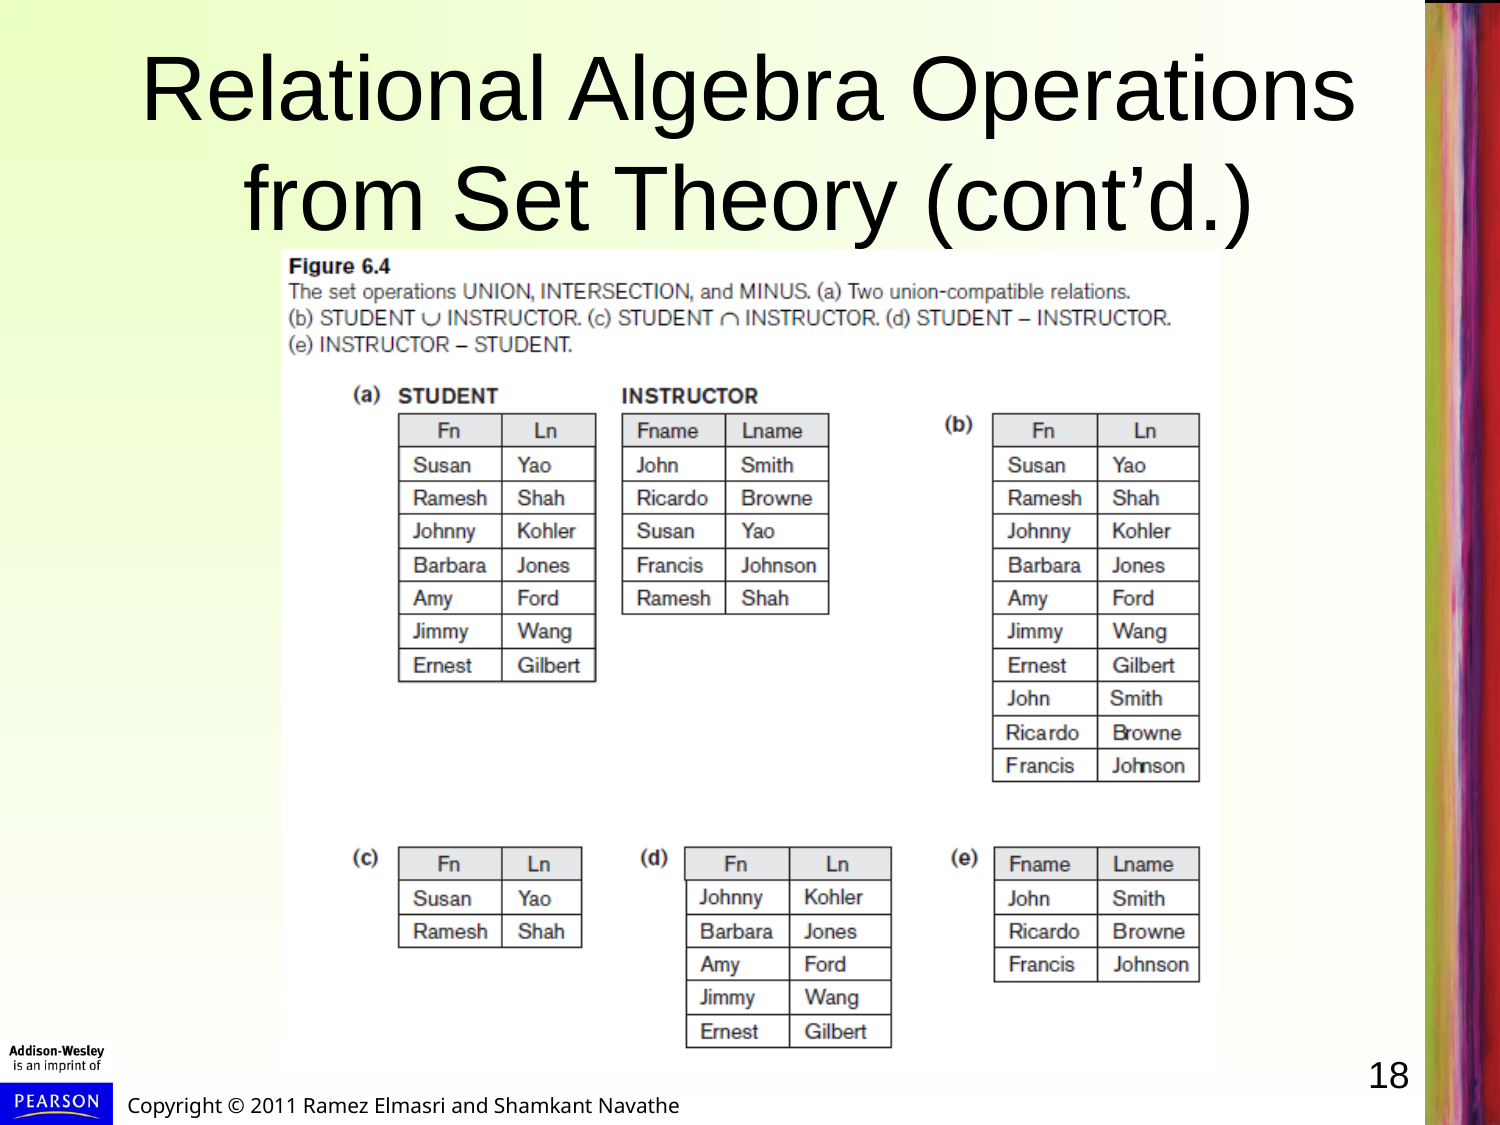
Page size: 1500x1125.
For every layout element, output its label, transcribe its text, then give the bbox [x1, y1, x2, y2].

title Relational Algebra Operations from Set Theory (cont’d.) [75, 44, 1425, 233]
slide_number 18 [1334, 1036, 1425, 1123]
picture [0, 0, 1500, 1125]
